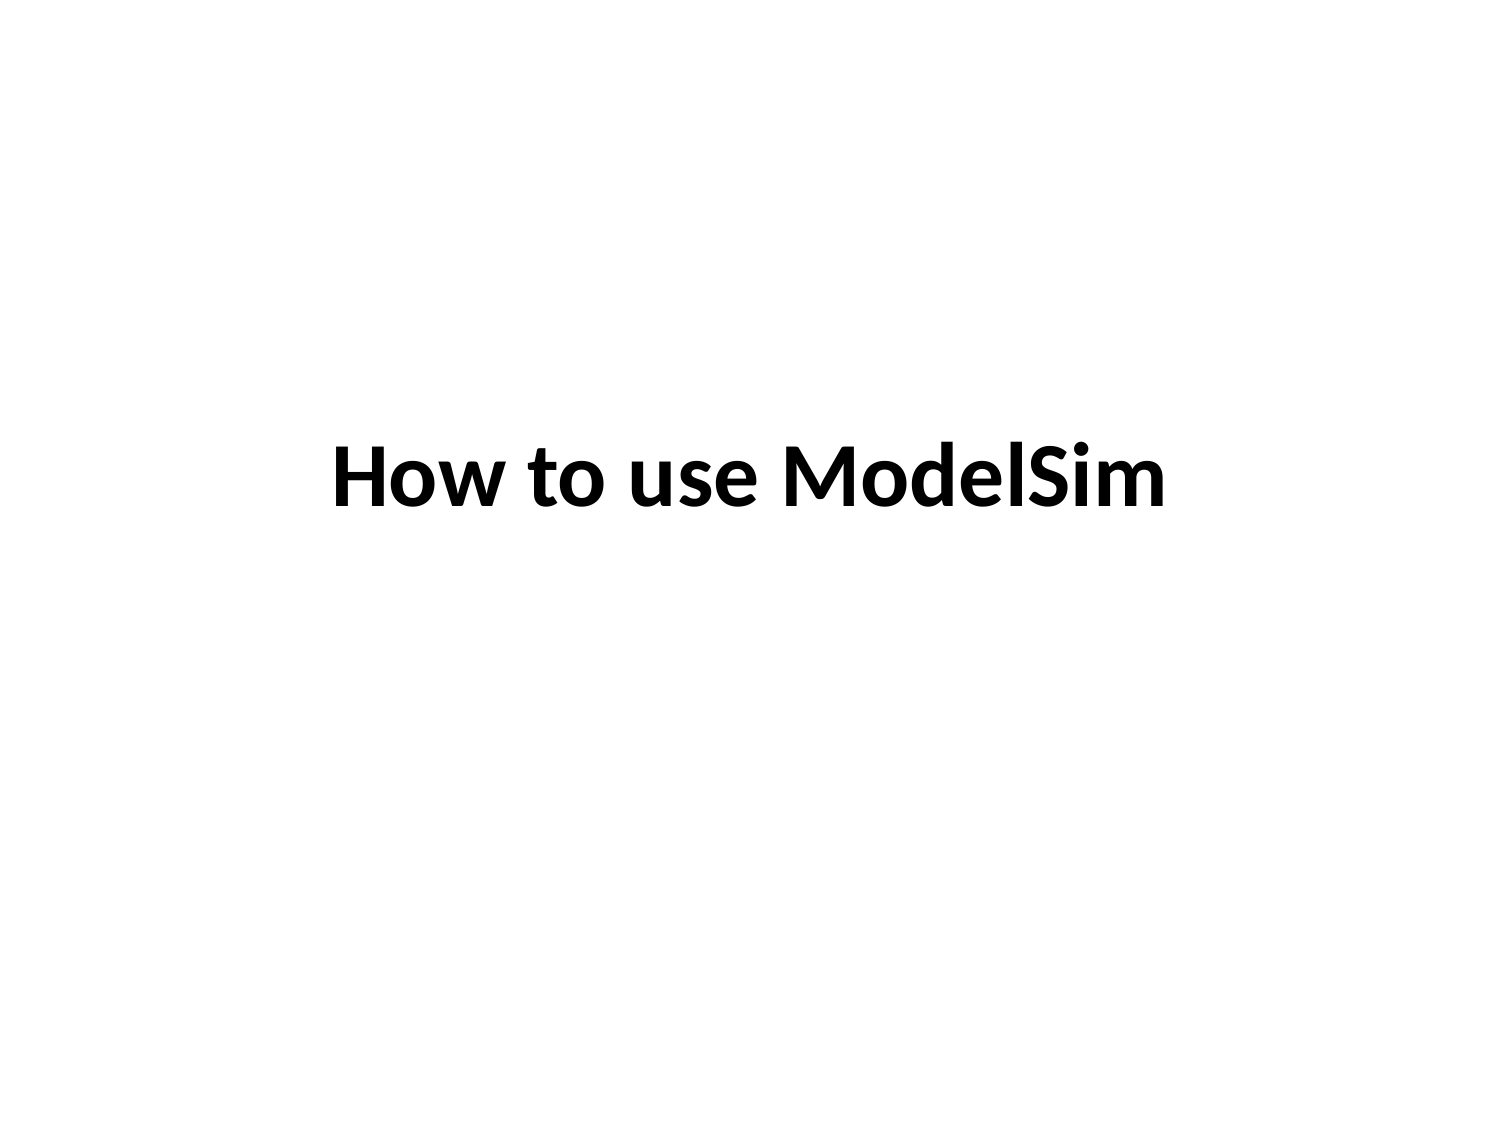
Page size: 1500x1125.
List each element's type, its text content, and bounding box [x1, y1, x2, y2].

title How to use ModelSim [112, 349, 1388, 591]
